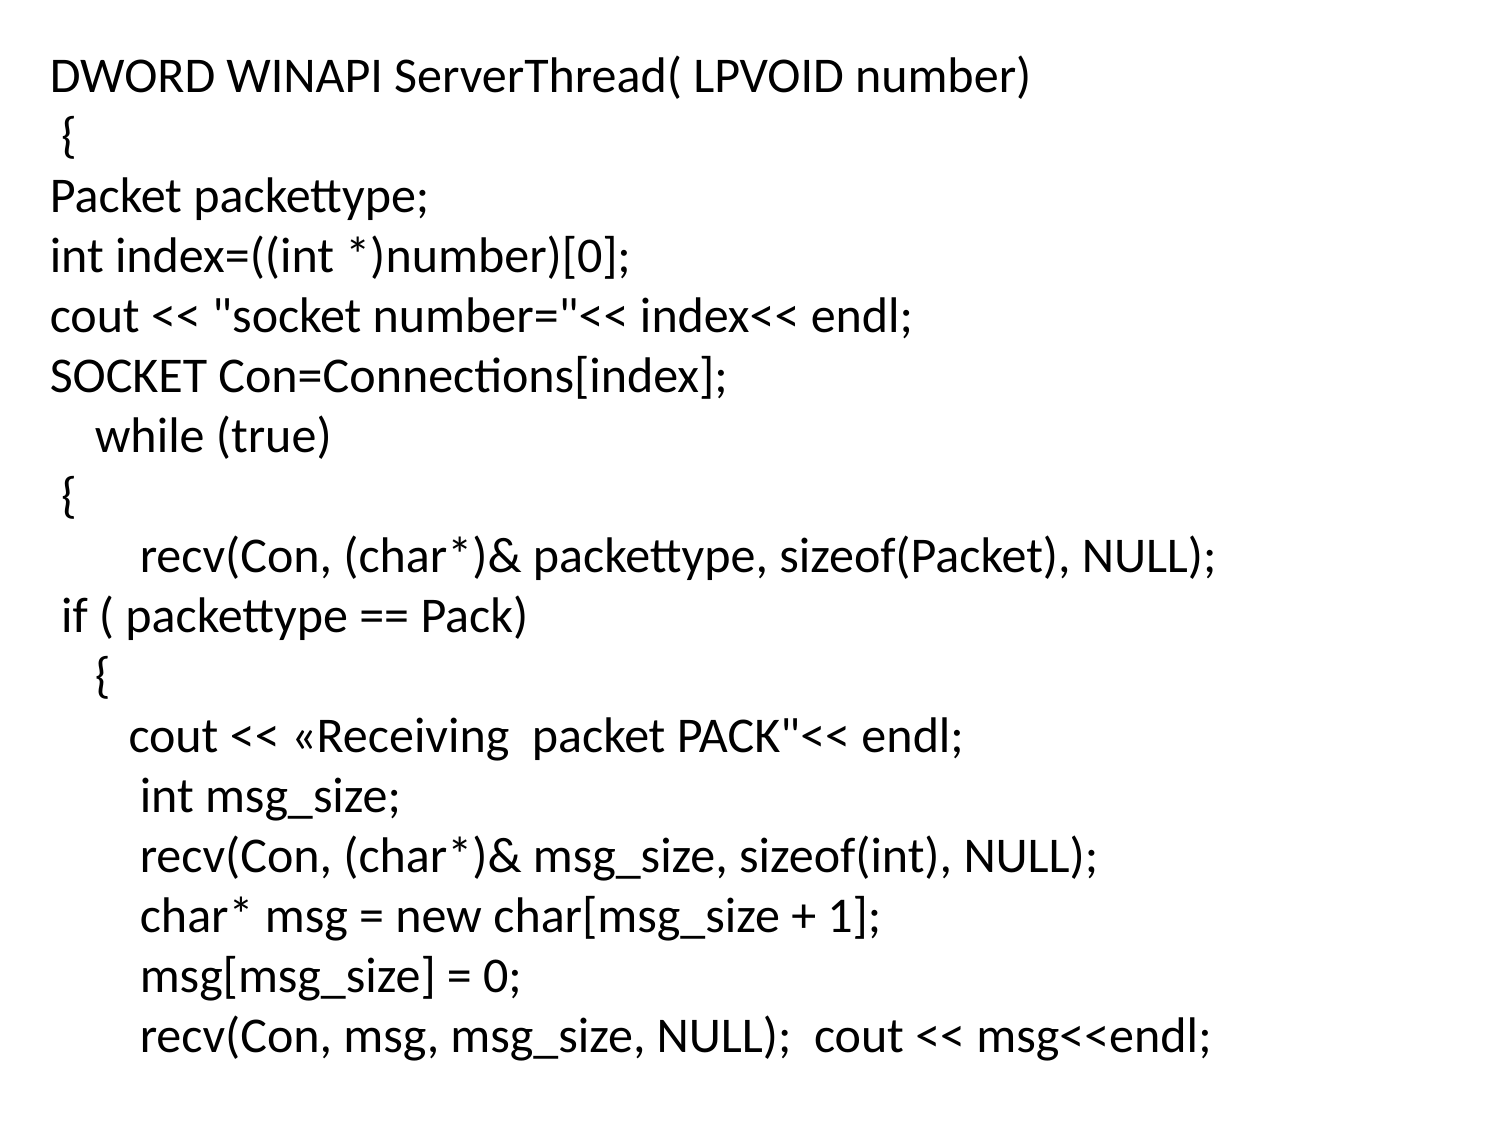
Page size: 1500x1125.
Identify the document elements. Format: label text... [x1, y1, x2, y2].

text_box DWORD WINAPI ServerThread( LPVOID number) { Packet packettype; int index=((int *)number)[0]; cout << "socket number="<< index<< endl; SOCKET Con=Connections[index]; while (true) { recv(Con, (char*)& packettype, sizeof(Packet), NULL); if ( packettype == Pack) { cout << «Receiving packet PACK"<< endl; int msg_size; recv(Con, (char*)& msg_size, sizeof(int), NULL); char* msg = new char[msg_size + 1]; msg[msg_size] = 0; recv(Con, msg, msg_size, NULL); cout << msg<<endl; [35, 35, 1465, 1115]
